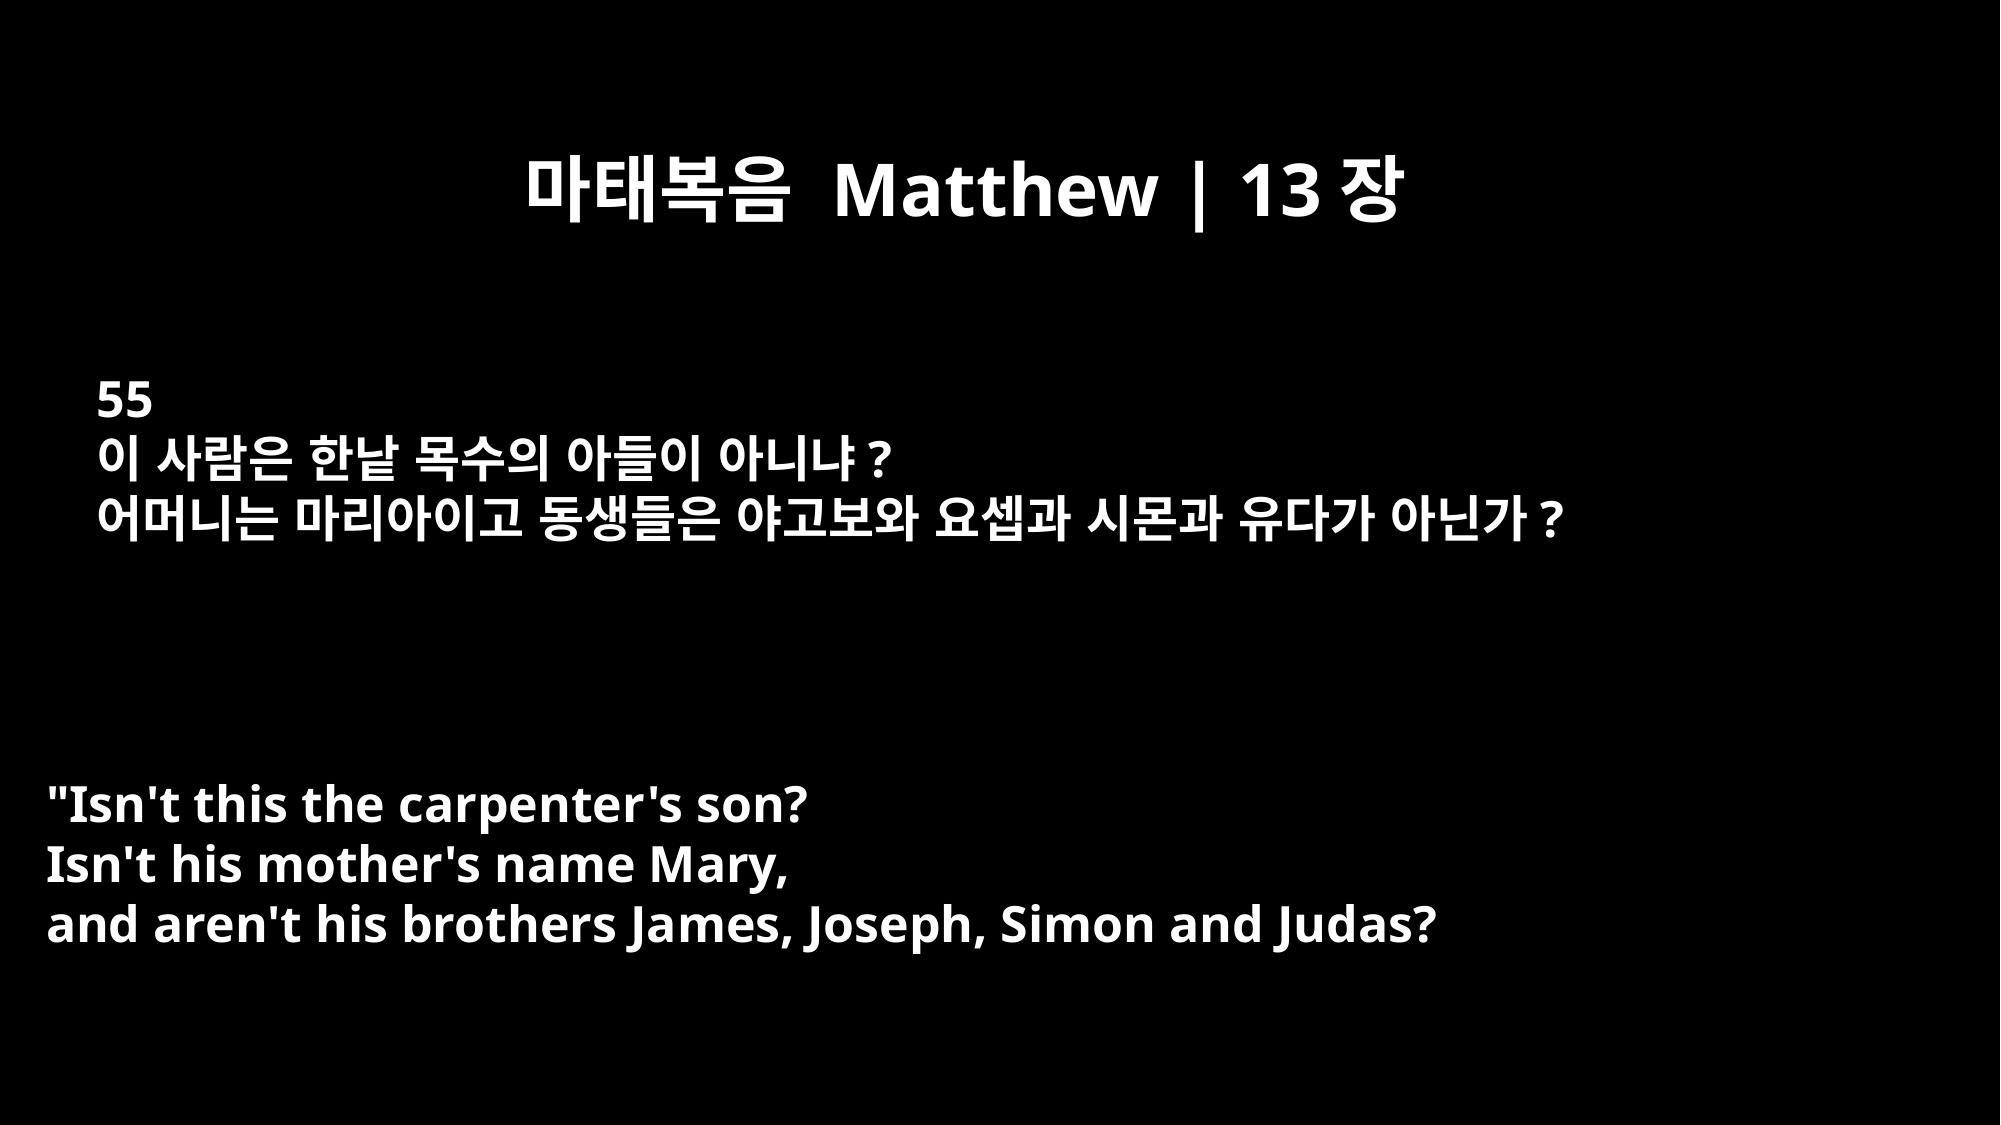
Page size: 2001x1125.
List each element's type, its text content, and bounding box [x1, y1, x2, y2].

text_box 55 이 사람은 한낱 목수의 아들이 아니냐? 어머니는 마리아이고 동생들은 야고보와 요셉과 시몬과 유다가 아닌가? [82, 359, 1580, 555]
text_box 마태복음 Matthew | 13장 [510, 136, 1422, 239]
text_box "Isn't this the carpenter's son? Isn't his mother's name Mary, and aren't his brothers James, Joseph, Simon and Judas? [31, 764, 1452, 960]
